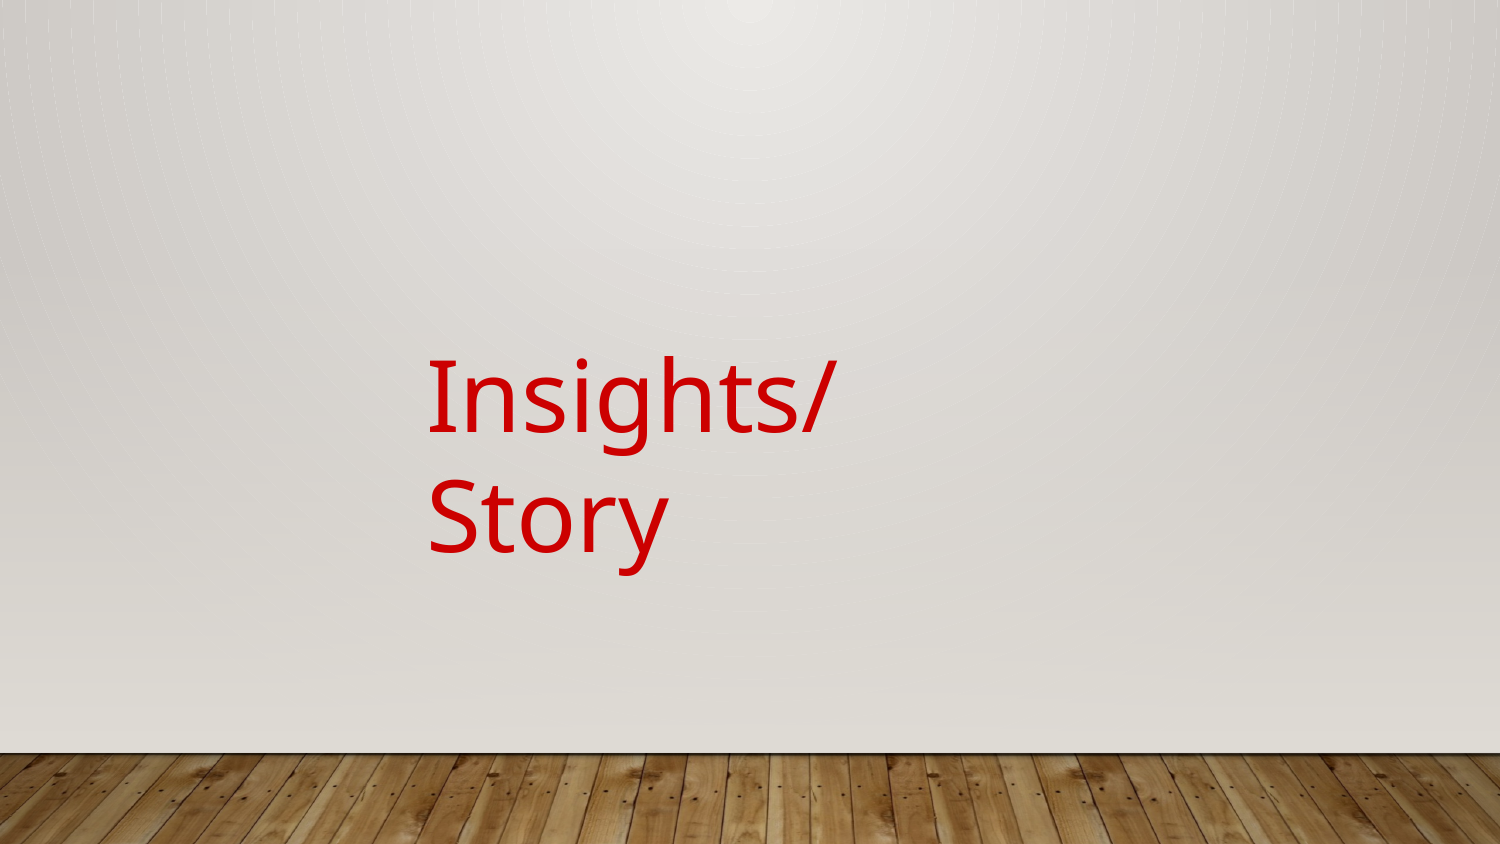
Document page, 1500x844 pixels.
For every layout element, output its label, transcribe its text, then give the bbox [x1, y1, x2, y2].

picture [0, 753, 1500, 844]
text_box Insights/Story [411, 324, 992, 580]
